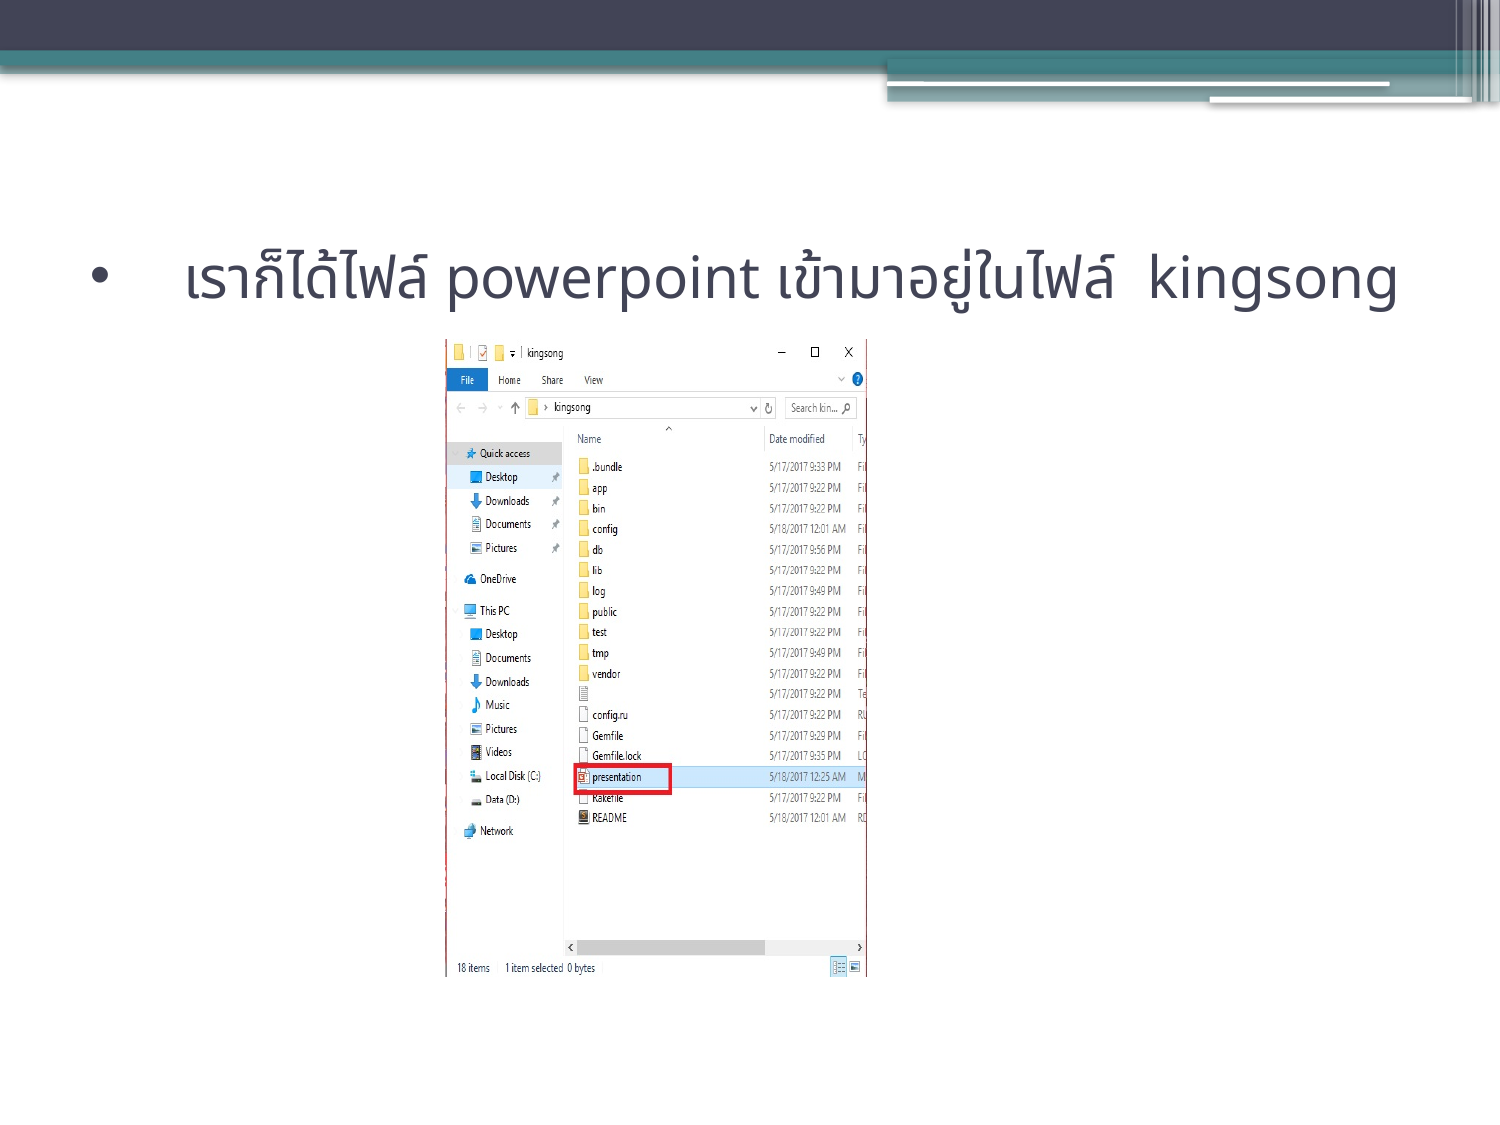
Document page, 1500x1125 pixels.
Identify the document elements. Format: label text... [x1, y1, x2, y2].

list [445, 339, 869, 977]
title เราก็ได้ไฟล์ powerpoint เข้ามาอยู่ในไฟล์ kingsong [75, 187, 1425, 363]
